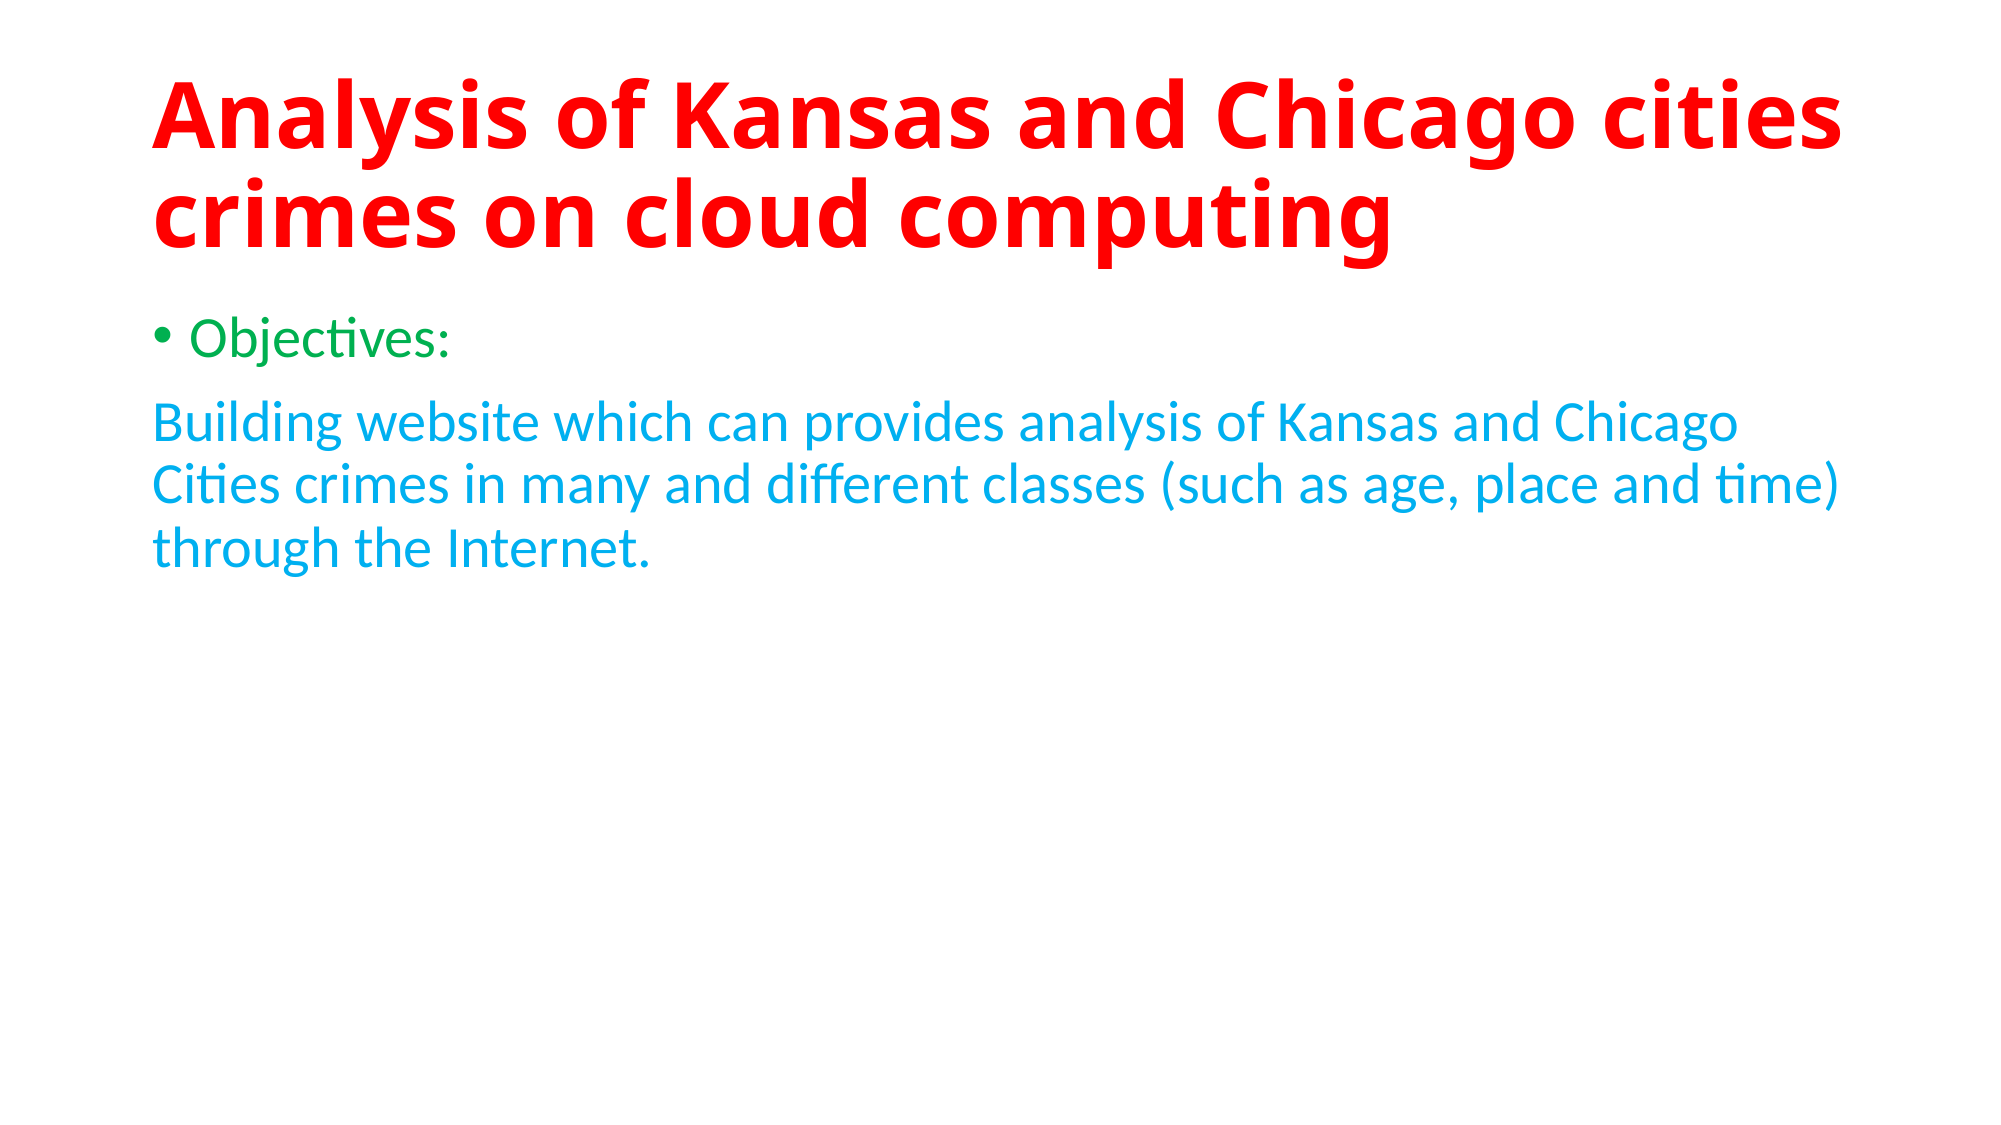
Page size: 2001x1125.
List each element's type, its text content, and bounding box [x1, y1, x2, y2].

title Analysis of Kansas and Chicago cities crimes on cloud computing [137, 59, 1863, 278]
list Objectives: Building website which can provides analysis of Kansas and Chicago Cities crimes in many and different classes (such as age, place and time) through the Internet. [137, 299, 1863, 1014]
